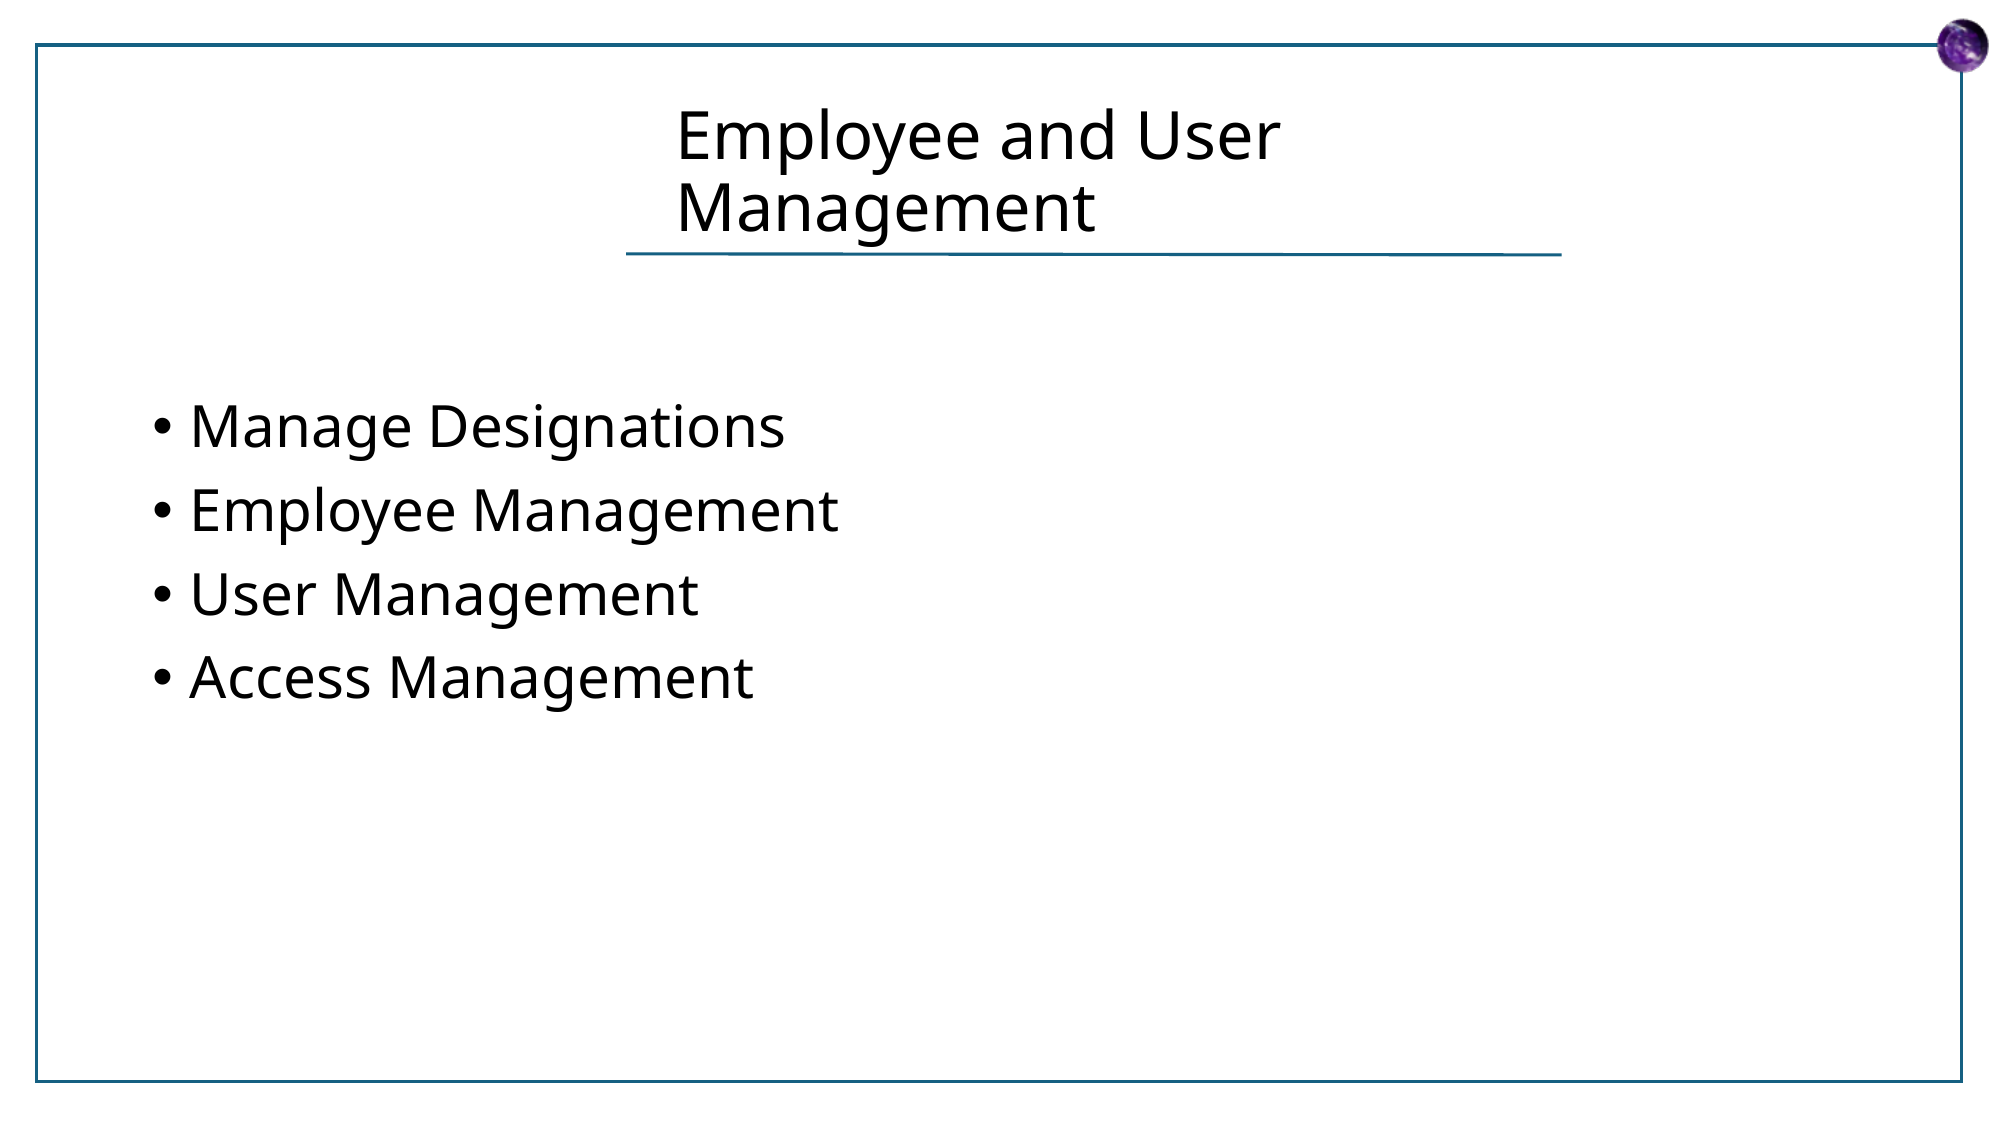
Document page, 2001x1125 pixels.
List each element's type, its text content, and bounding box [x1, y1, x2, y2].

title Employee and User Management [660, 64, 1596, 283]
picture [1933, 15, 1994, 76]
text_box [35, 43, 1963, 1083]
list Manage Designations Employee Management User Management Access Management [137, 299, 1863, 1014]
